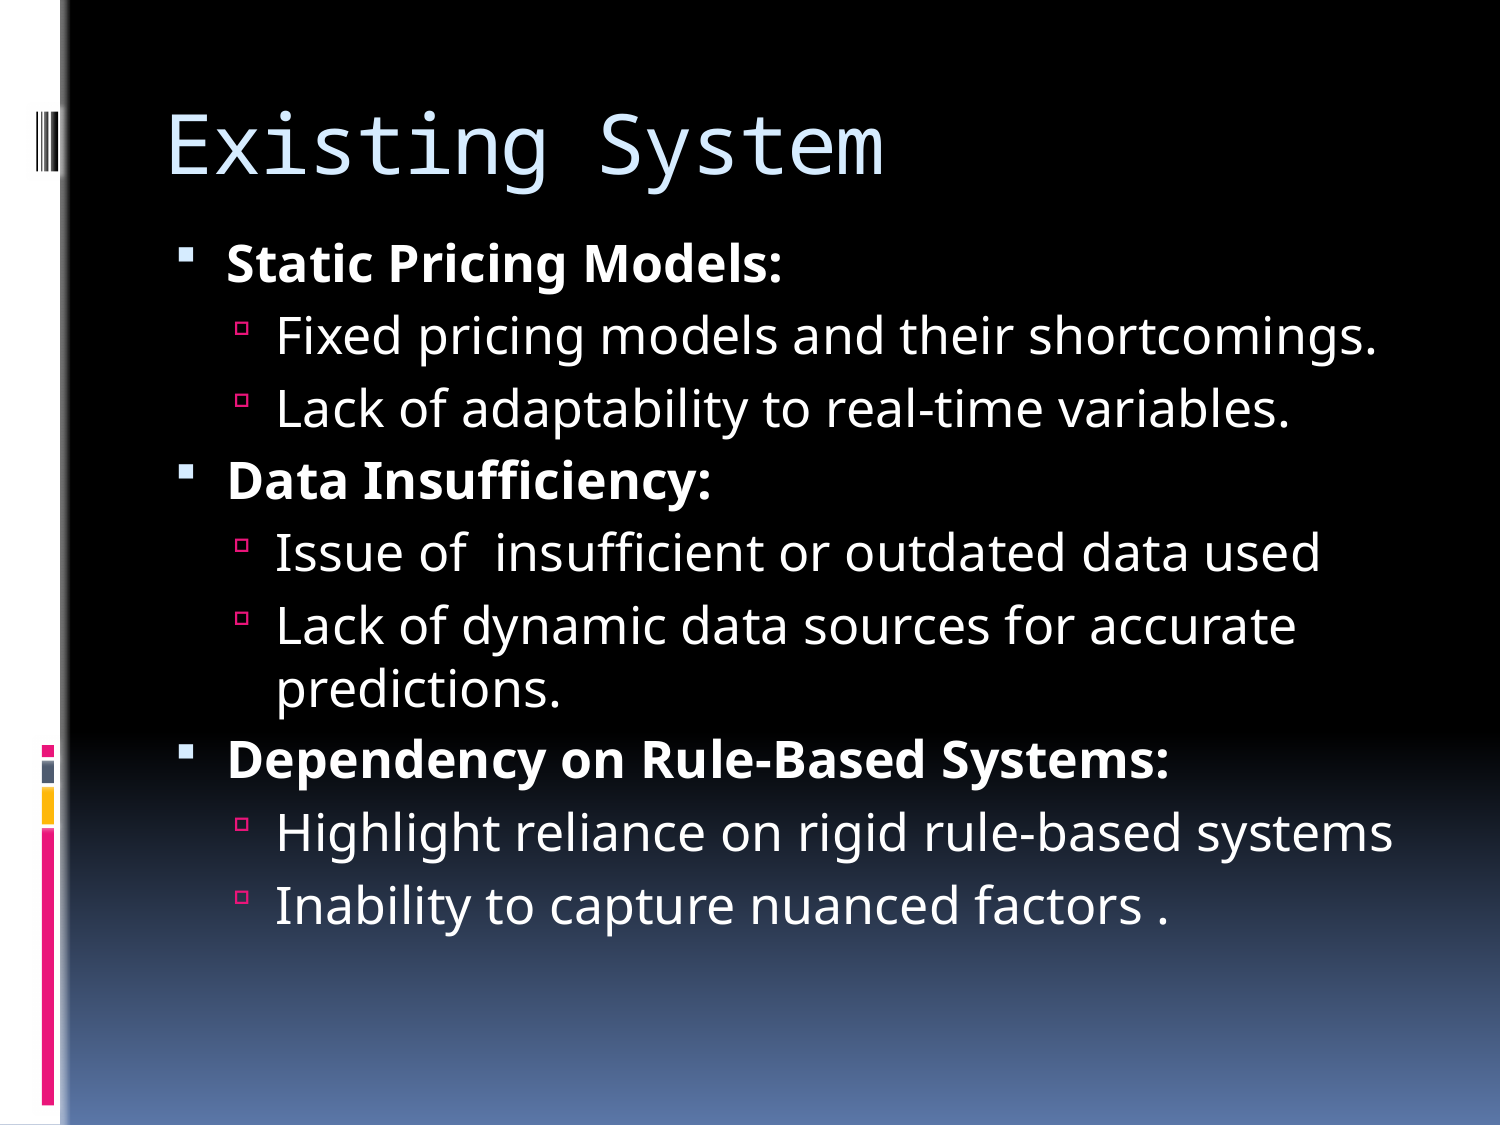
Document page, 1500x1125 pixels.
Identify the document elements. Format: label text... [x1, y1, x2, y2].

list Static Pricing Models: Fixed pricing models and their shortcomings. Lack of adaptability to real-time variables. Data Insufficiency: Issue of insufficient or outdated data used Lack of dynamic data sources for accurate predictions. Dependency on Rule-Based Systems: Highlight reliance on rigid rule-based systems Inability to capture nuanced factors . [150, 222, 1425, 961]
title Existing System [150, 83, 1425, 222]
